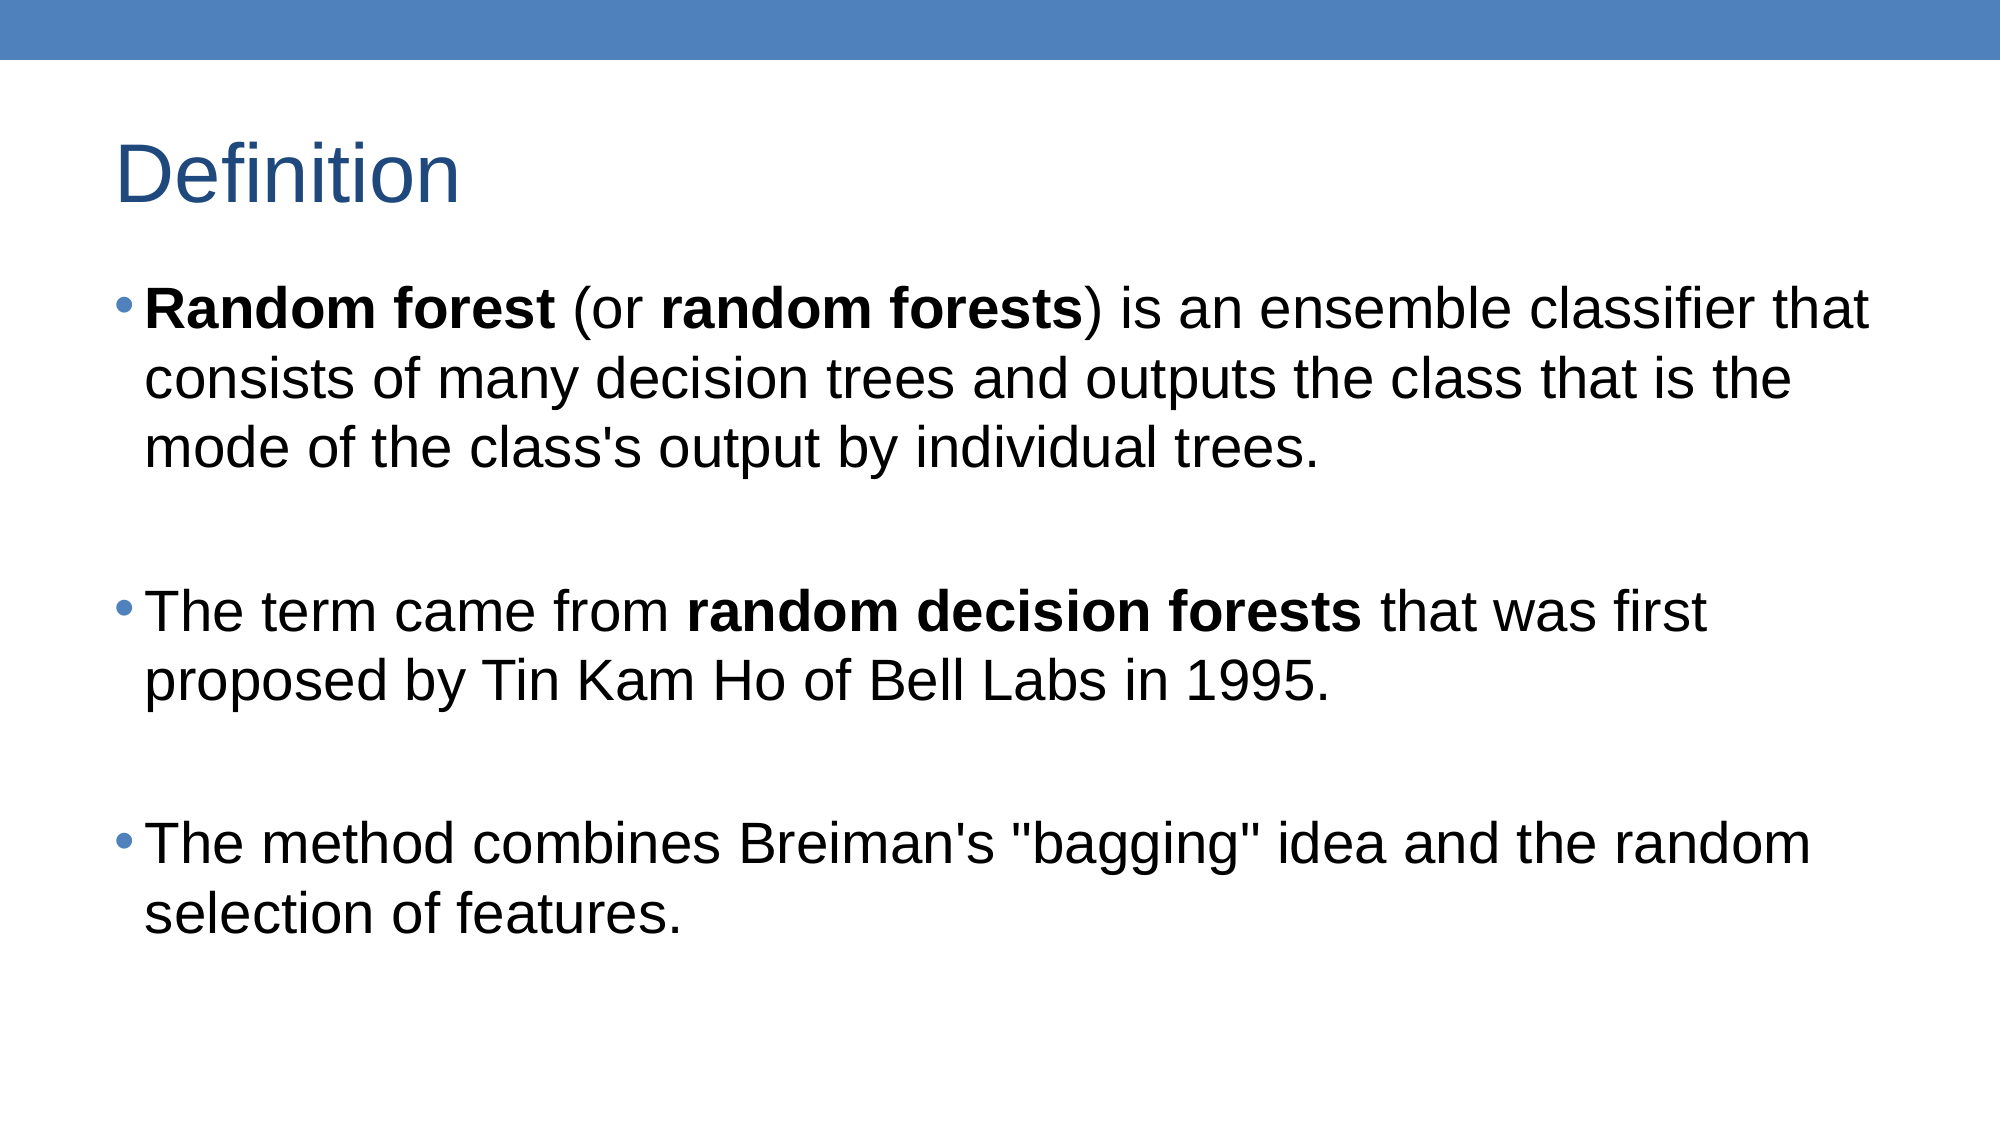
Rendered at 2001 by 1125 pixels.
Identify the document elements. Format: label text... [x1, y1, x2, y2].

list Random forest (or random forests) is an ensemble classifier that consists of many decision trees and outputs the class that is the mode of the class's output by individual trees. The term came from random decision forests that was first proposed by Tin Kam Ho of Bell Labs in 1995. The method combines Breiman's "bagging" idea and the random selection of features. [99, 262, 1900, 1063]
title Definition [99, 87, 1900, 250]
